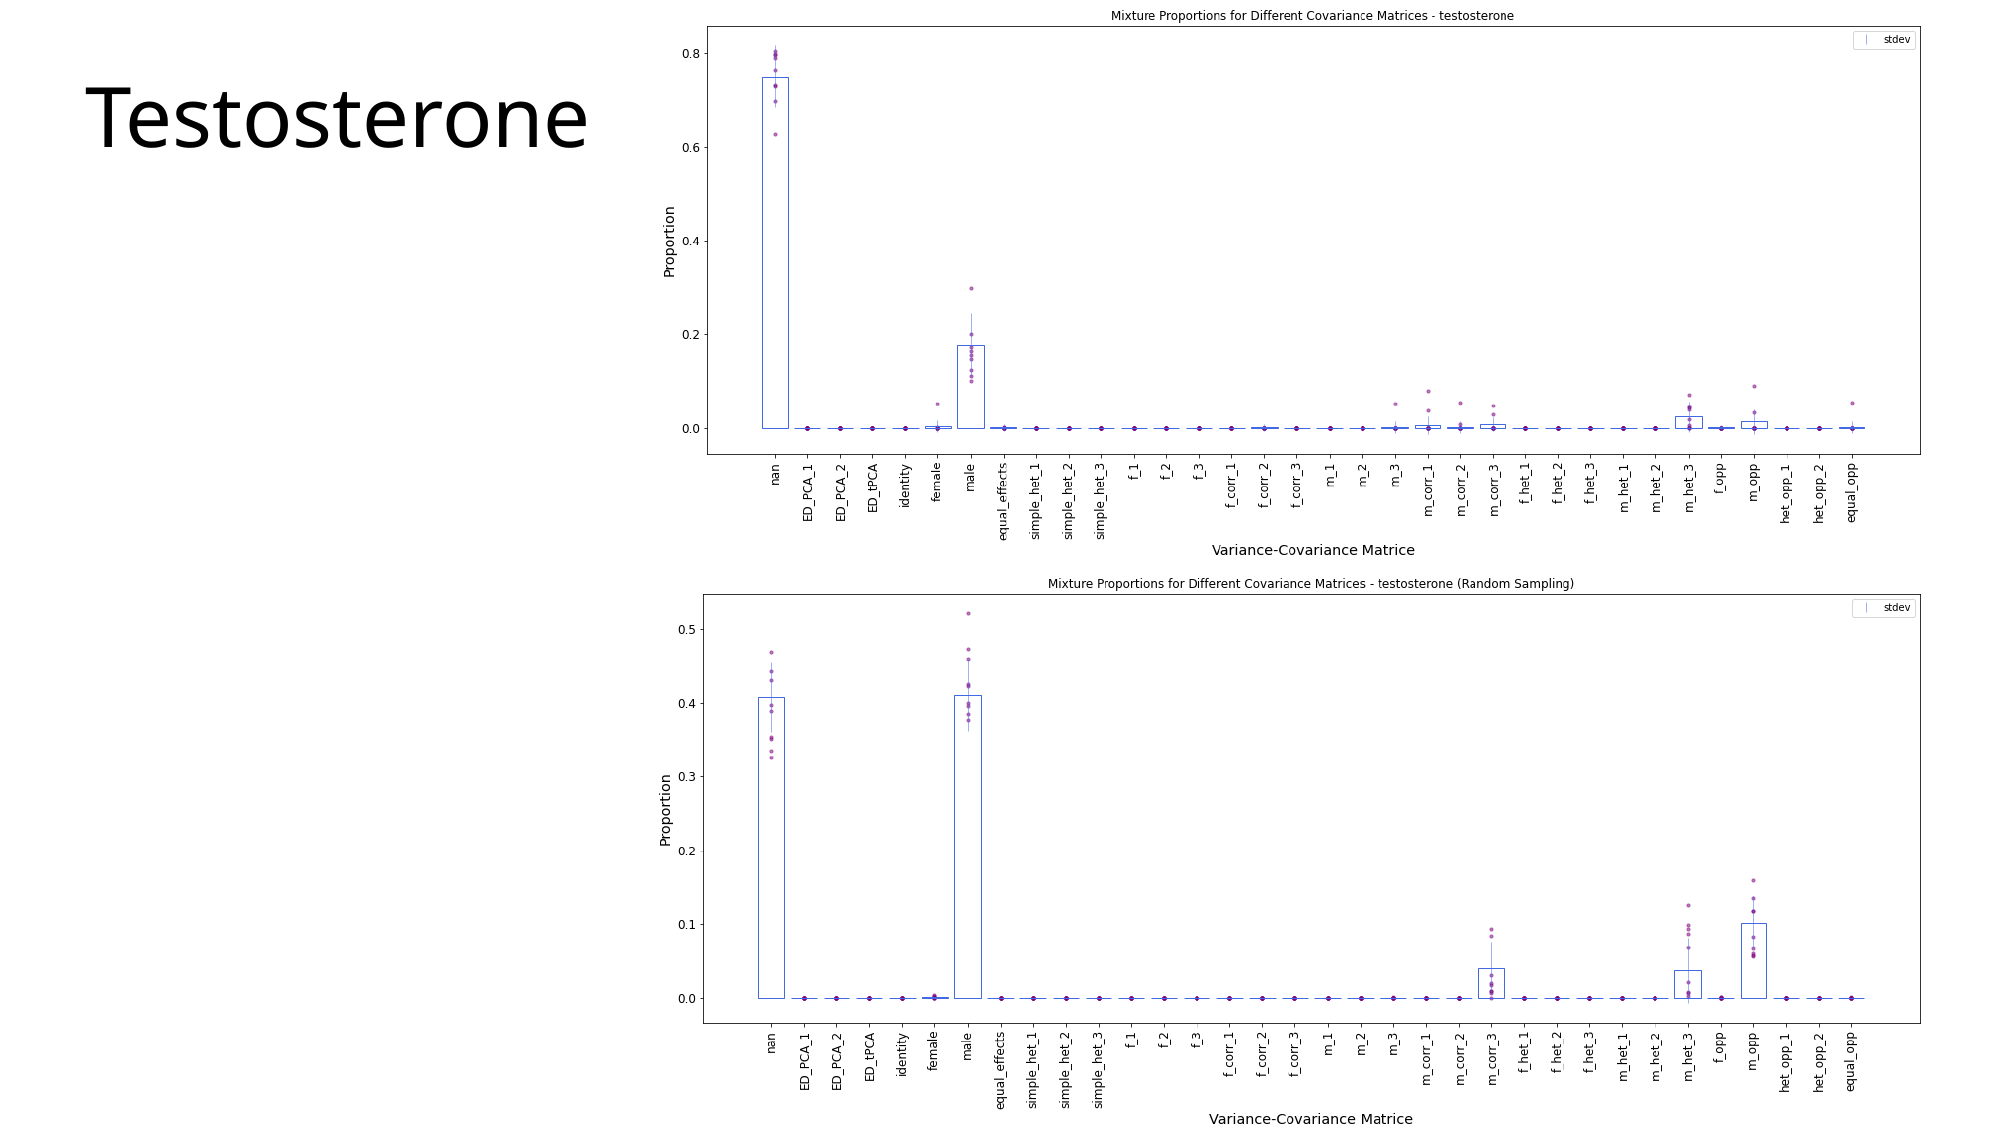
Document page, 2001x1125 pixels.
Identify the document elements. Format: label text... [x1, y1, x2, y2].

picture [648, 0, 1930, 1125]
title Testosterone [70, 28, 652, 213]
